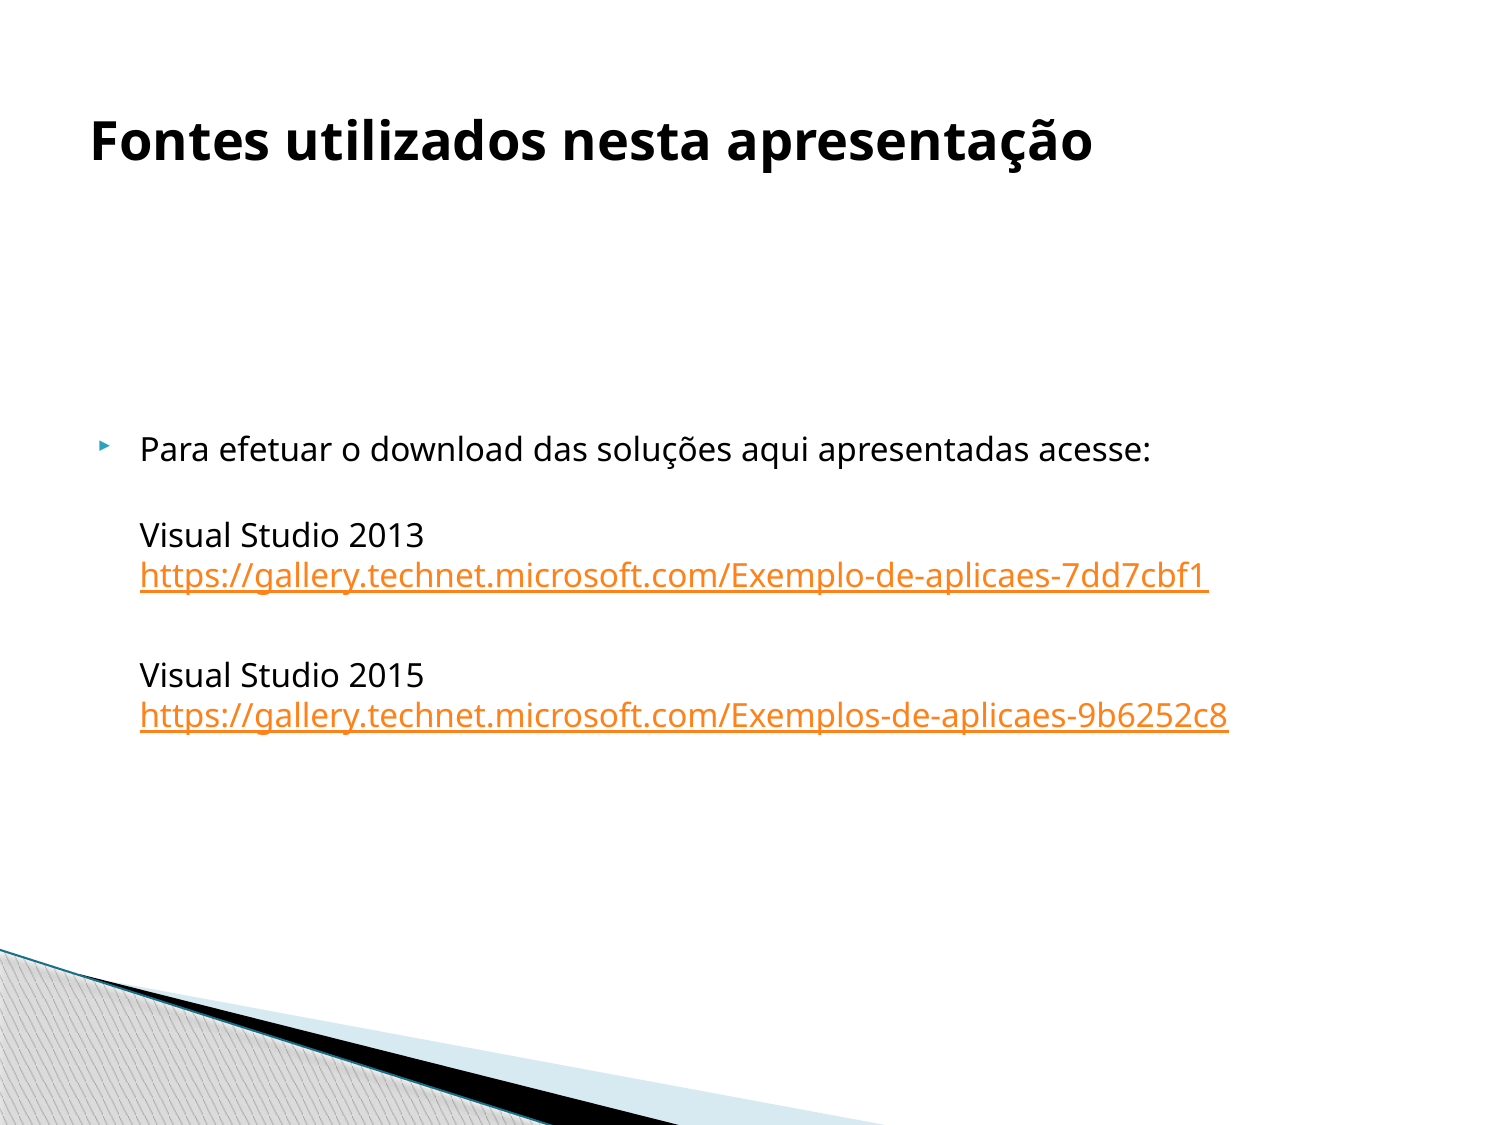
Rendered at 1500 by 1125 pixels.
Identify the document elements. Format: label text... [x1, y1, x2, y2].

list Para efetuar o download das soluções aqui apresentadas acesse: Visual Studio 2013 https://gallery.technet.microsoft.com/Exemplo-de-aplicaes-7dd7cbf1 Visual Studio 2015 https://gallery.technet.microsoft.com/Exemplos-de-aplicaes-9b6252c8 [64, 420, 1376, 835]
title Fontes utilizados nesta apresentação [75, 45, 1447, 233]
